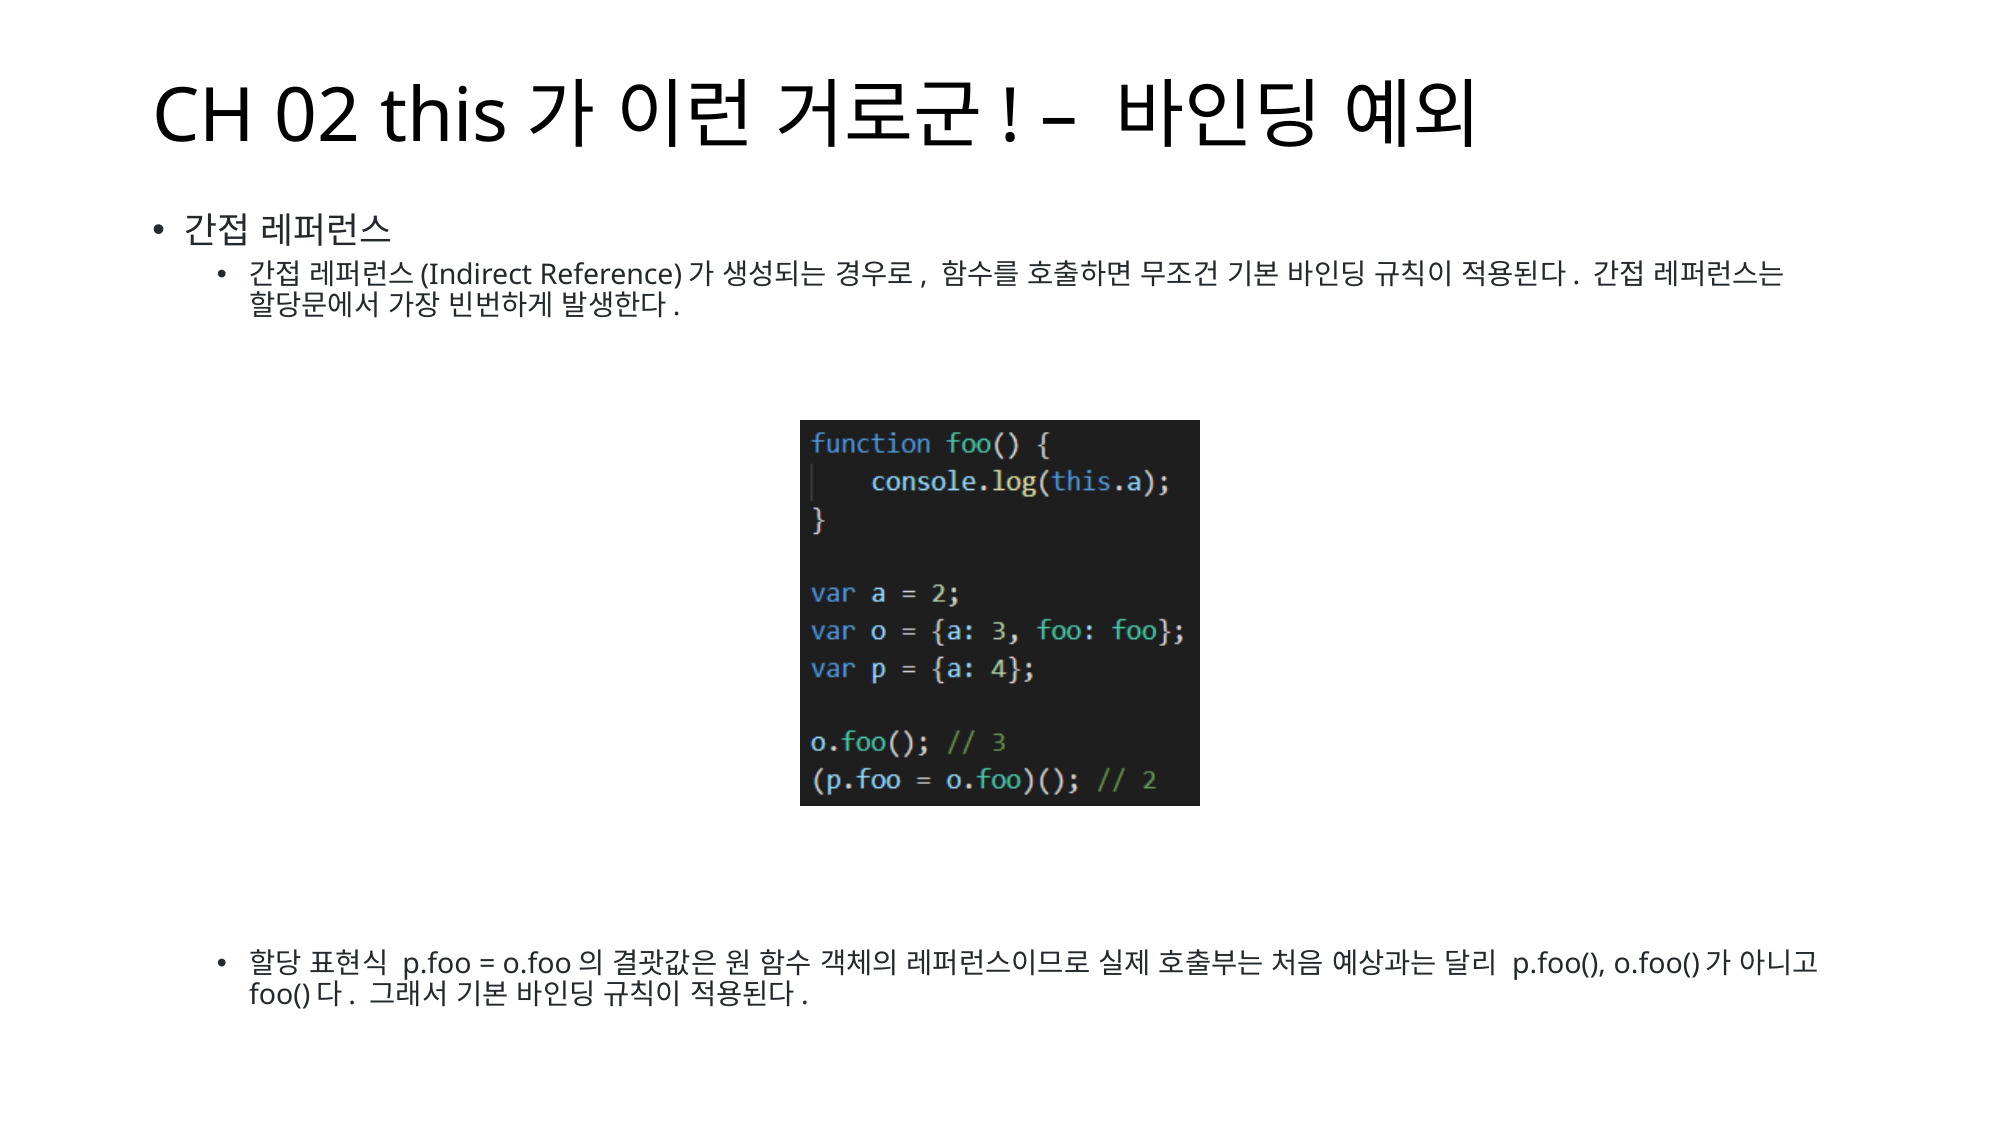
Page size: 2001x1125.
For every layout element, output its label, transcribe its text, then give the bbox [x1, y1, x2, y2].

list 간접 레퍼런스 간접 레퍼런스(Indirect Reference)가 생성되는 경우로, 함수를 호출하면 무조건 기본 바인딩 규칙이 적용된다. 간접 레퍼런스는 할당문에서 가장 빈번하게 발생한다. 할당 표현식 p.foo = o.foo의 결괏값은 원 함수 객체의 레퍼런스이므로 실제 호출부는 처음 예상과는 달리 p.foo(), o.foo()가 아니고 foo()다. 그래서 기본 바인딩 규칙이 적용된다. [137, 204, 1863, 1022]
title CH 02 this가 이런 거로군! – 바인딩 예외 [137, 59, 1863, 175]
picture [799, 420, 1200, 806]
